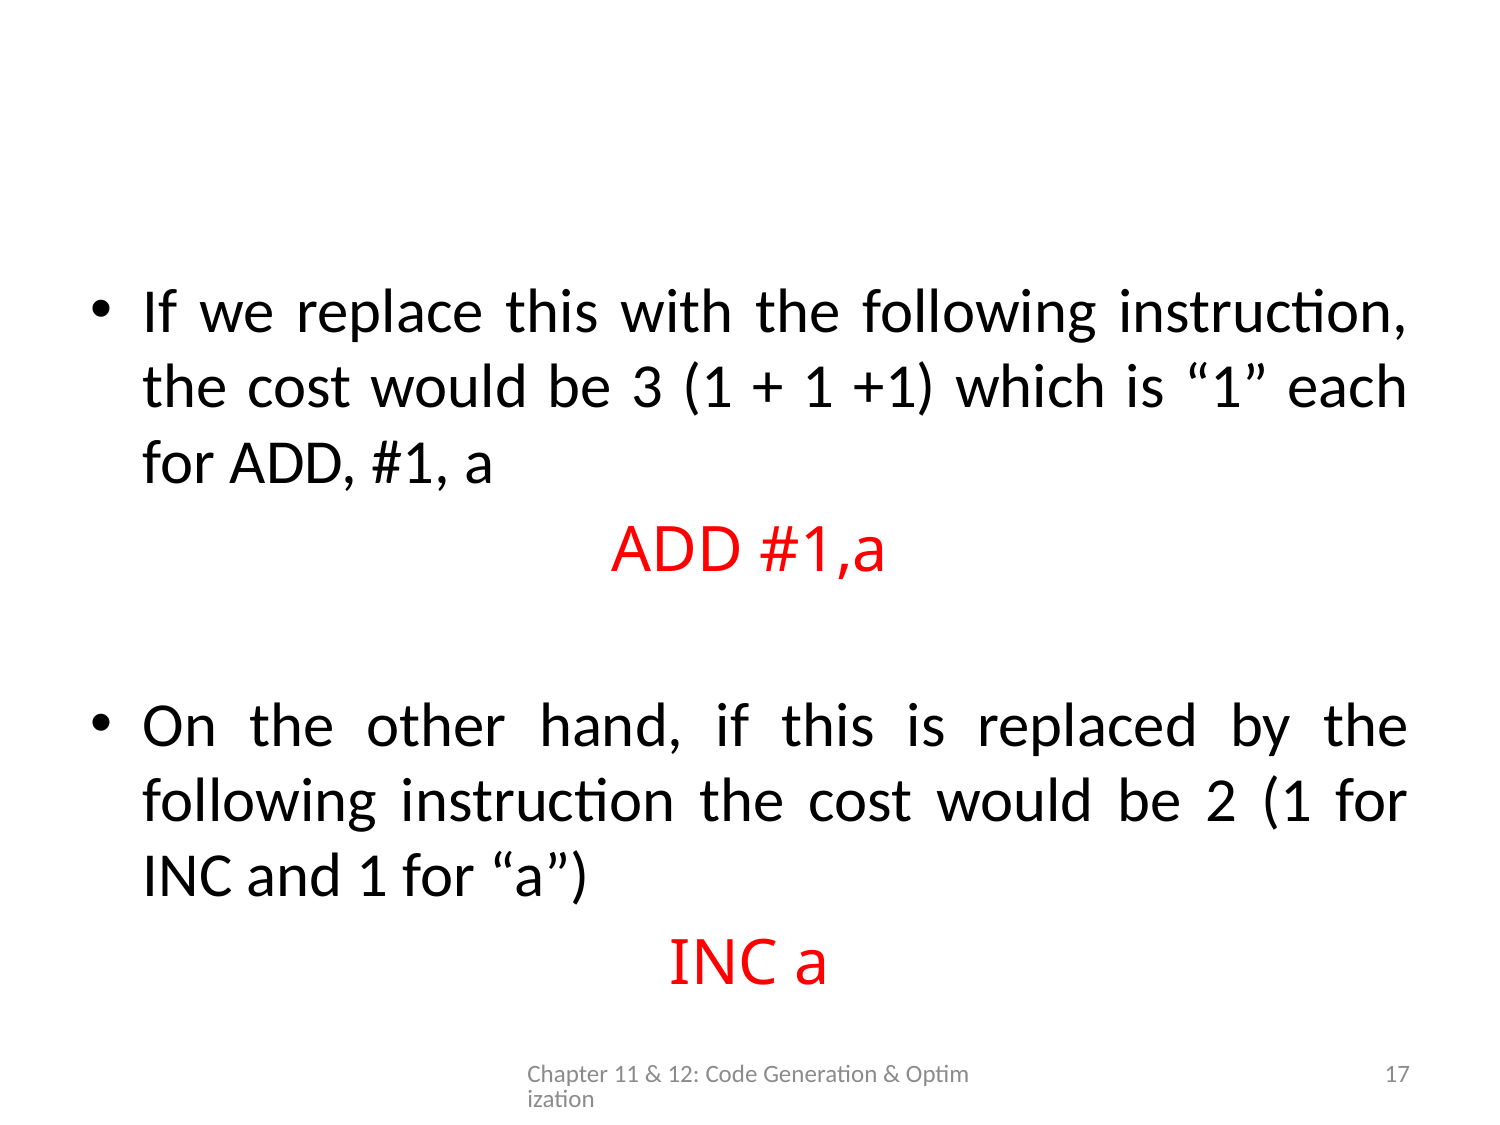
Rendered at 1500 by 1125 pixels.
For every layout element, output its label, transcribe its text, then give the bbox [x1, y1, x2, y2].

slide_number 17 [1074, 1042, 1425, 1103]
footer Chapter 11 & 12: Code Generation & Optimization [512, 1042, 988, 1103]
list If we replace this with the following instruction, the cost would be 3 (1 + 1 +1) which is “1” each for ADD, #1, a ADD #1,a On the other hand, if this is replaced by the following instruction the cost would be 2 (1 for INC and 1 for “a”) INC a [75, 262, 1425, 1005]
